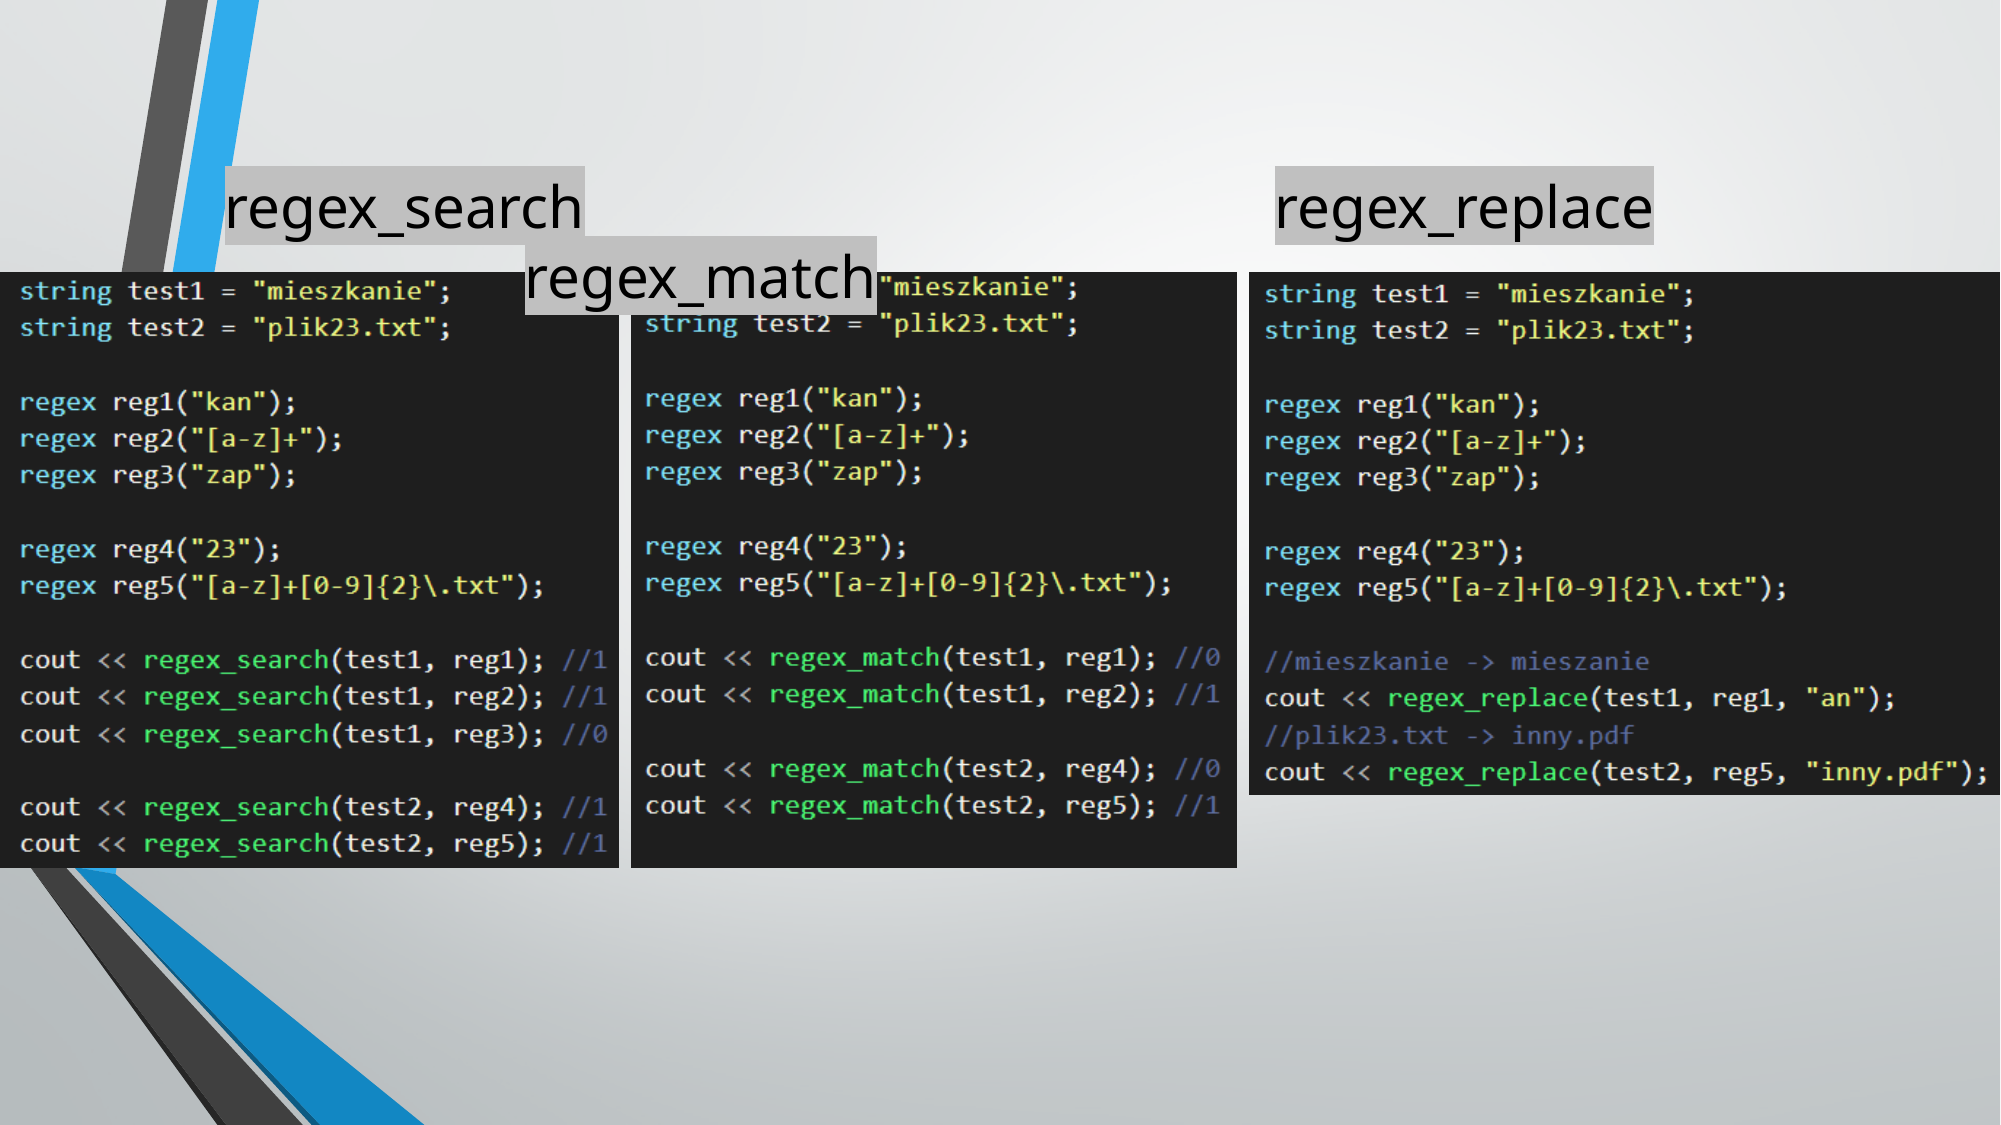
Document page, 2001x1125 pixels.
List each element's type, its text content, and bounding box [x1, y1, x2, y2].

picture [631, 272, 1238, 868]
text_box regex_search regex_replace regex_match [59, 162, 2000, 318]
picture [1249, 271, 2000, 795]
picture [0, 272, 619, 868]
